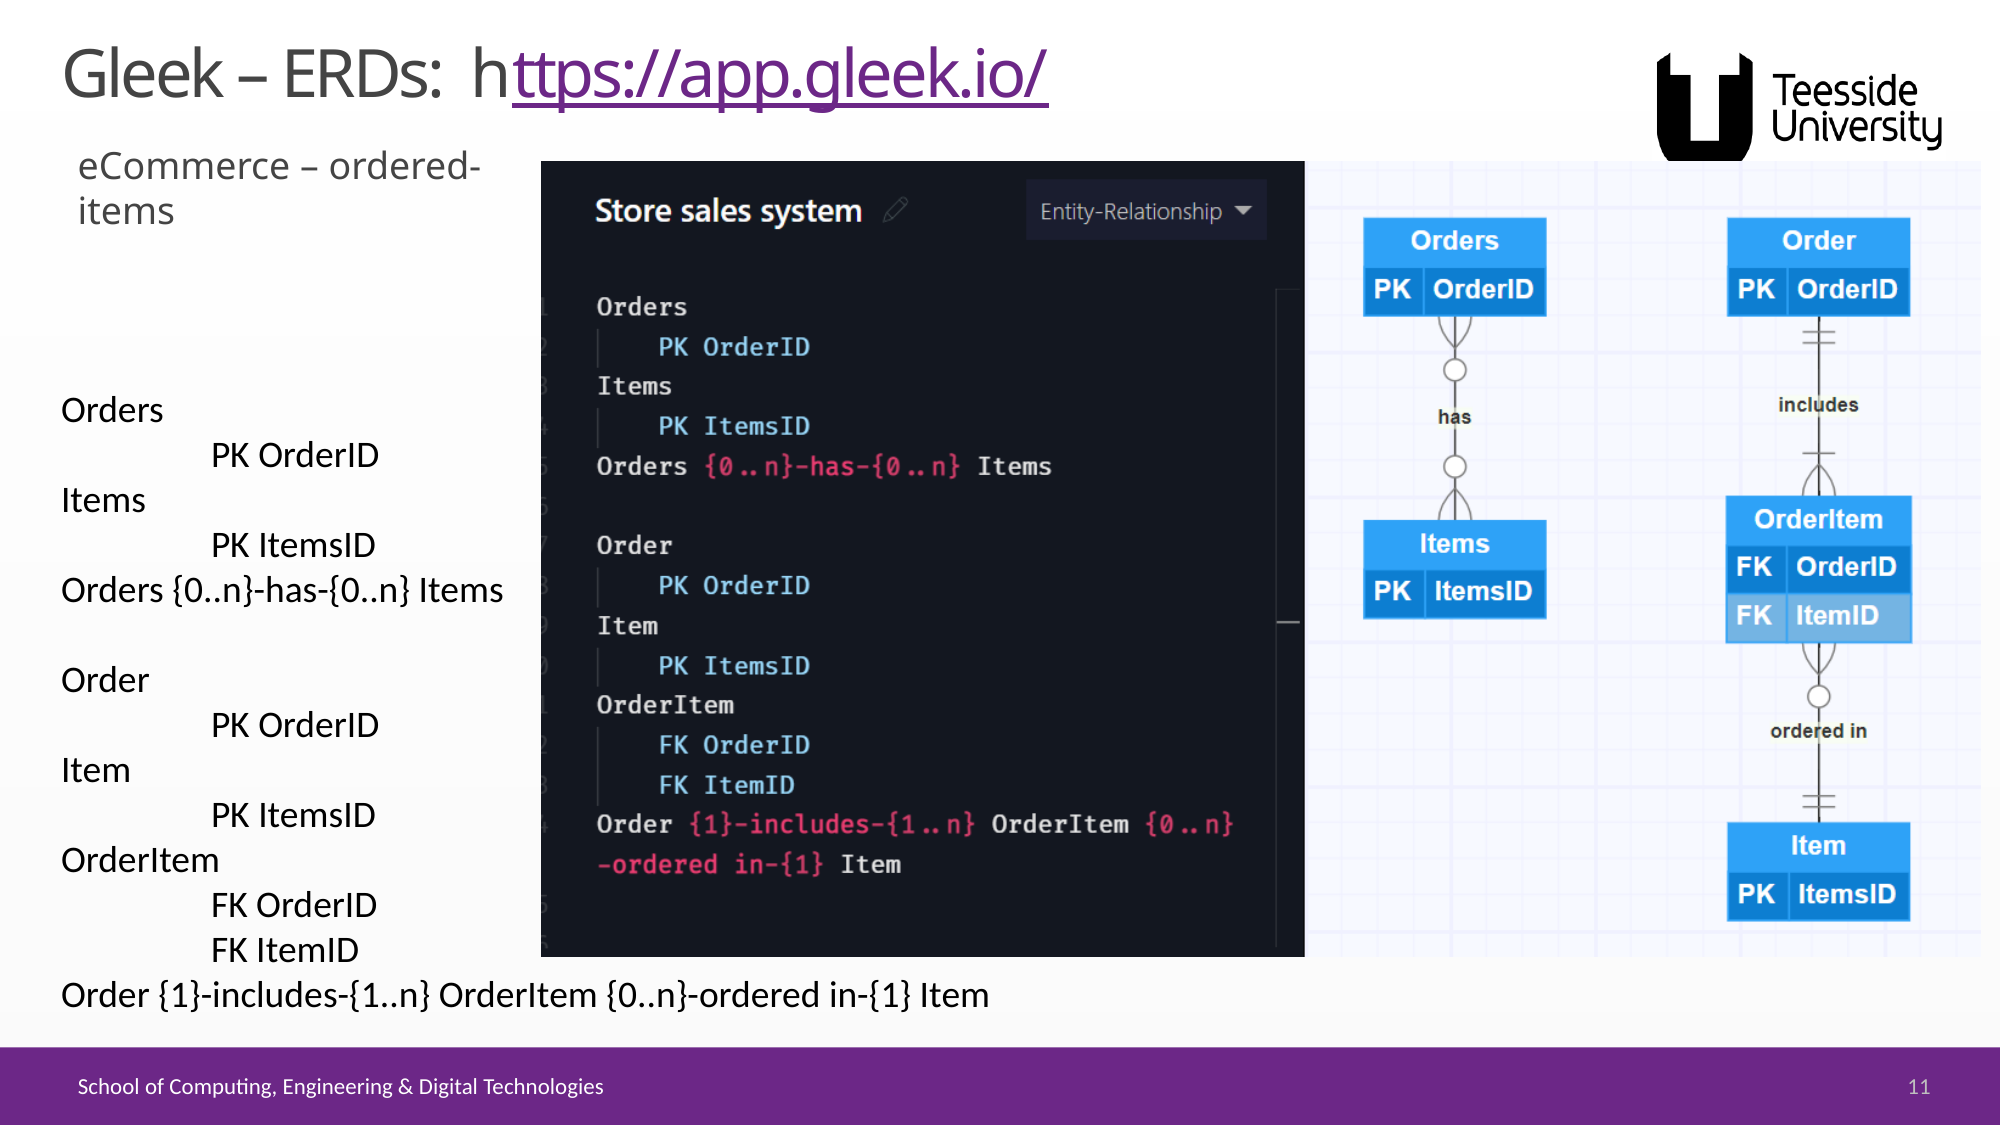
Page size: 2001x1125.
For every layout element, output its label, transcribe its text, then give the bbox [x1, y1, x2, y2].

text_box Orders PK OrderID Items PK ItemsID Orders {0..n}-has-{0..n} Items Order PK OrderID Item PK ItemsID OrderItem FK OrderID FK ItemID Order {1}-includes-{1..n} OrderItem {0..n}-ordered in-{1} Item [46, 377, 1037, 1023]
slide_number 11 [1833, 1068, 1946, 1103]
text_box eCommerce – ordered-items [62, 134, 582, 240]
title Gleek – ERDs: https://app.gleek.io/ [46, 22, 1584, 122]
footer School of Computing, Engineering & Digital Technologies [62, 1068, 1811, 1103]
picture [541, 48, 1981, 957]
